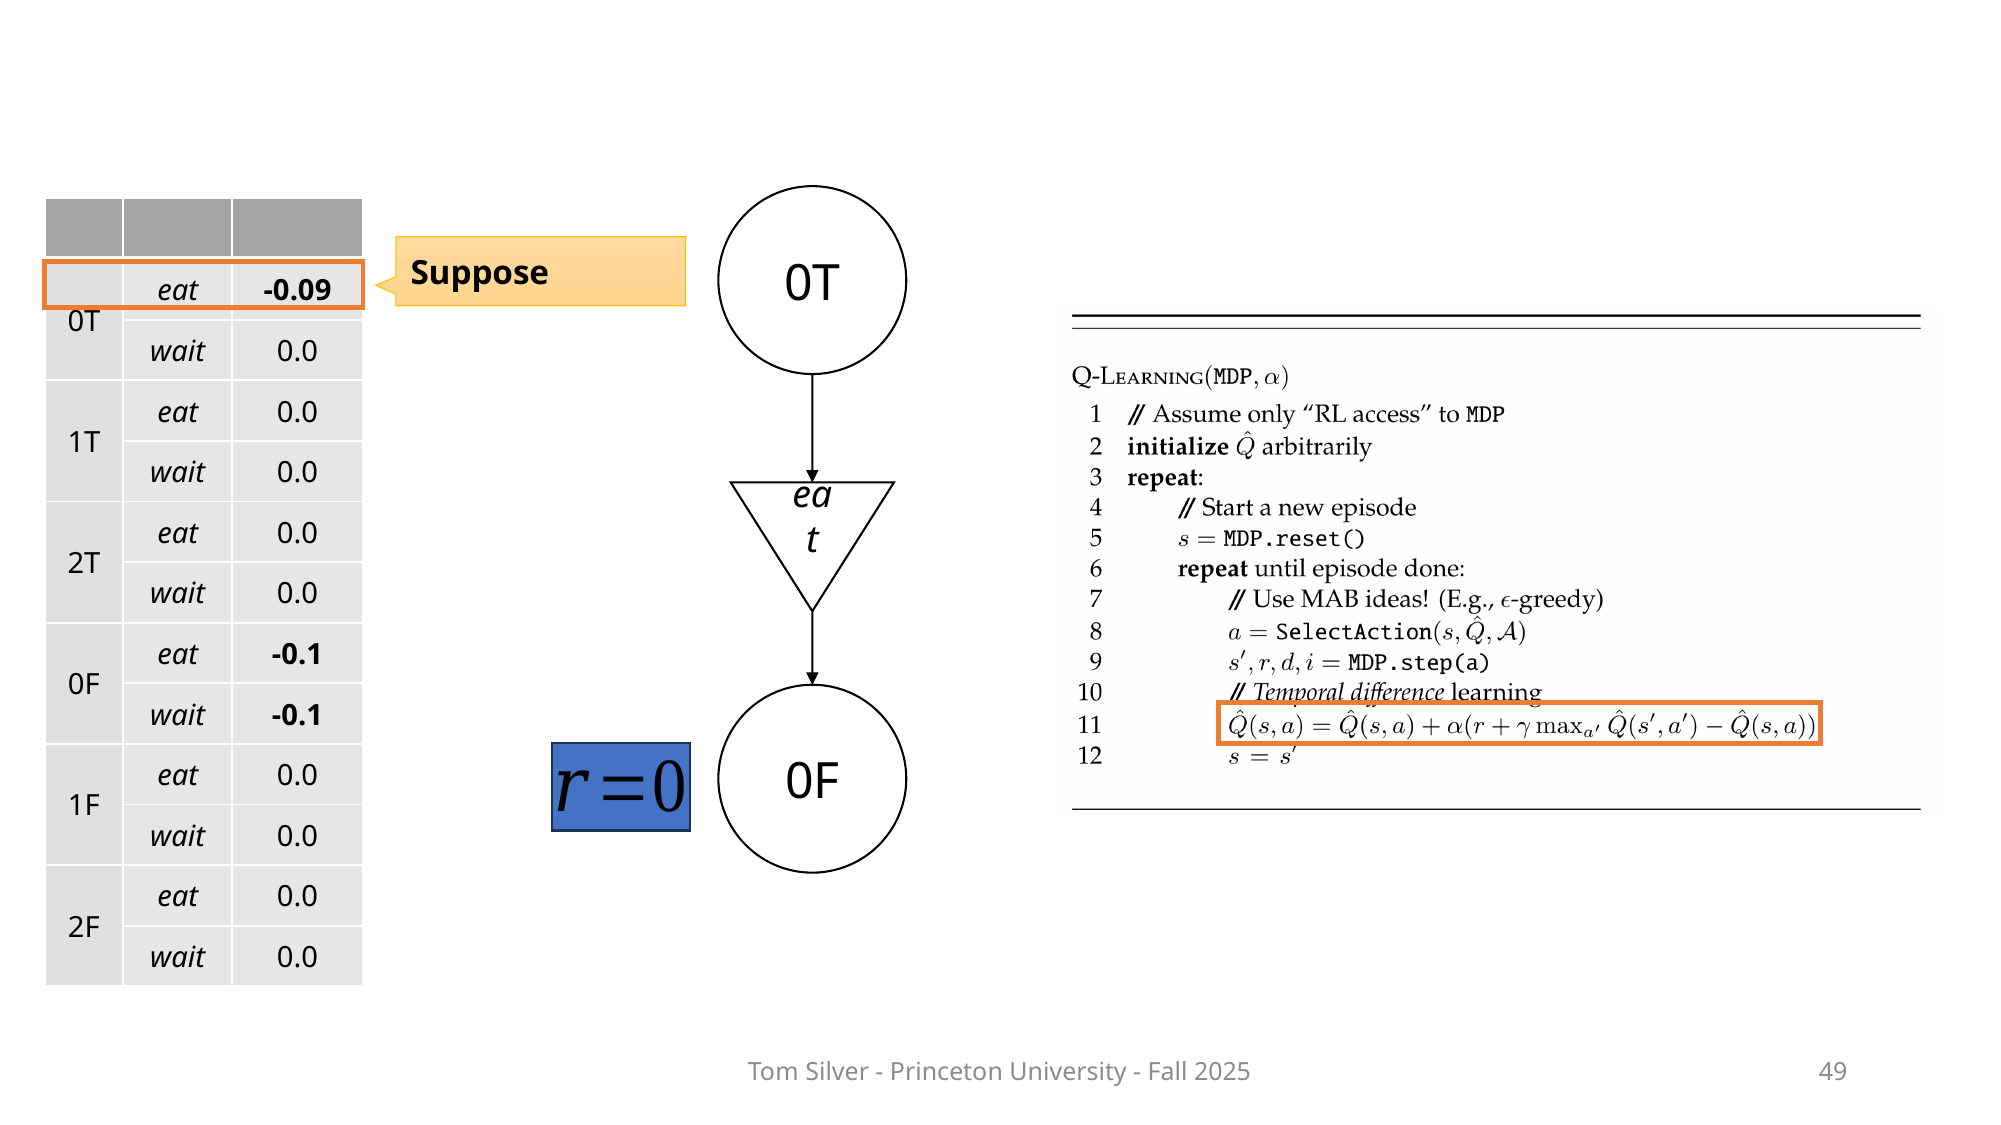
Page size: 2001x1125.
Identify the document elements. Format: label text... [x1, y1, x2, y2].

text_box [44, 260, 364, 308]
picture [1053, 305, 1942, 820]
footer Tom Silver - Princeton University - Fall 2025 [662, 1042, 1338, 1103]
text_box 0T [717, 185, 908, 376]
slide_number 49 [1412, 1042, 1863, 1103]
text_box 0F [717, 683, 908, 874]
text_box eat [728, 481, 896, 612]
